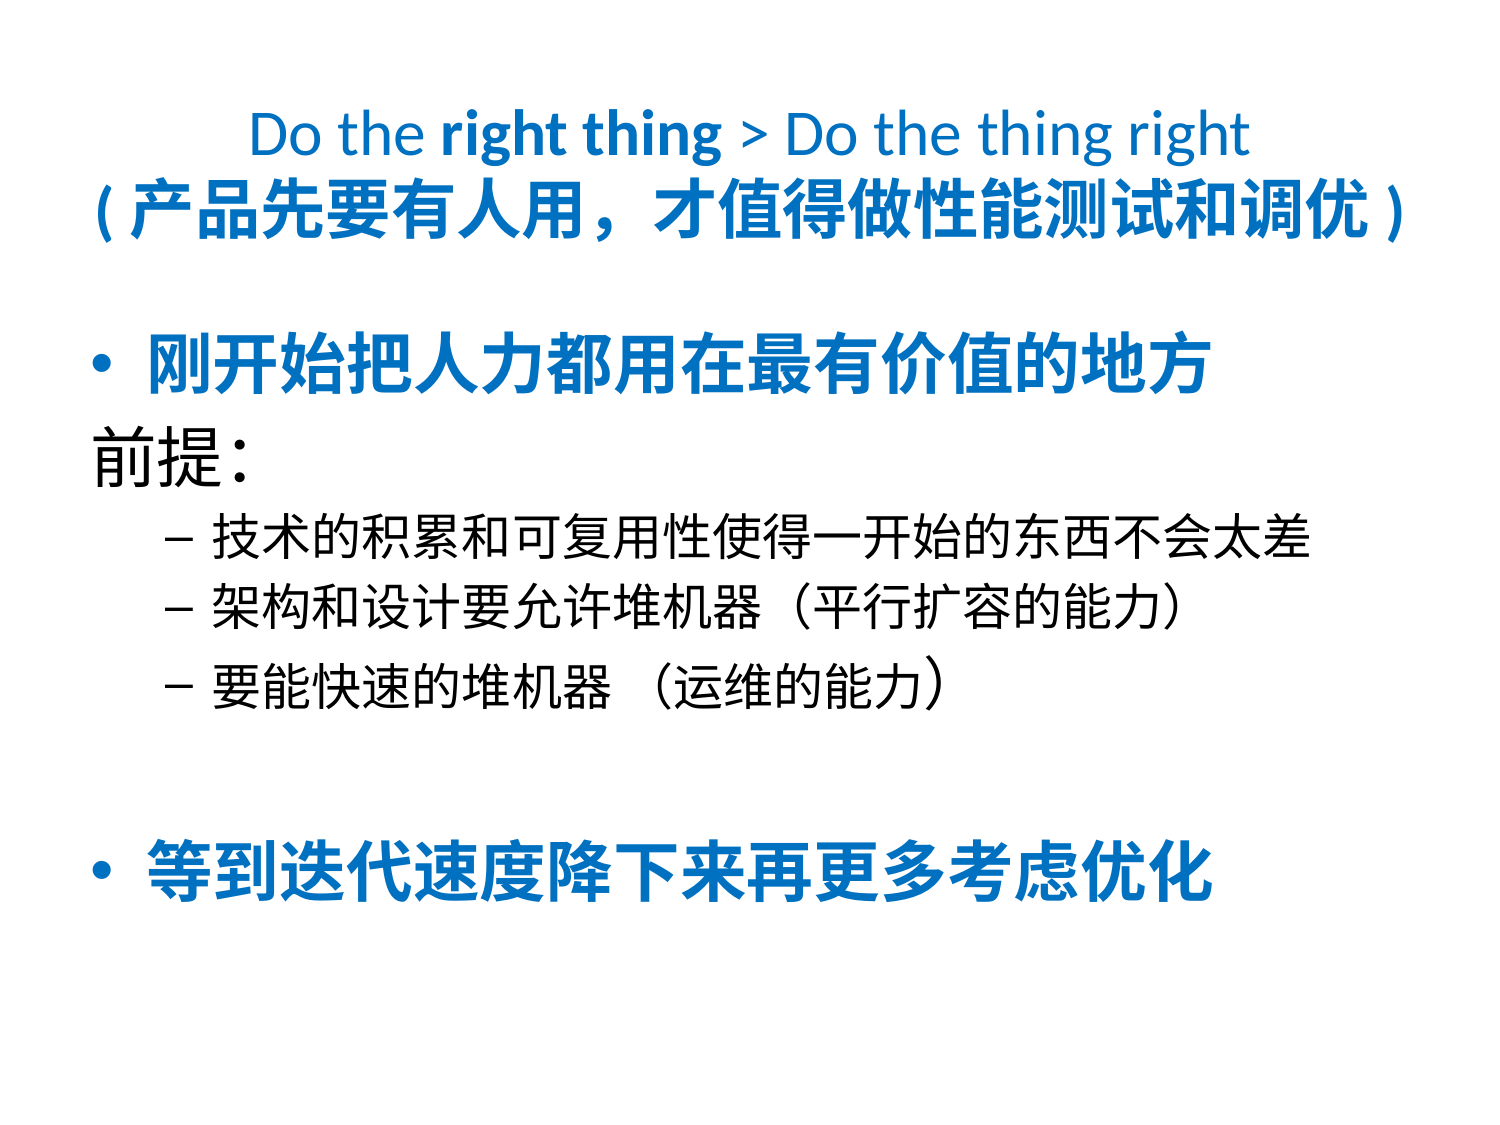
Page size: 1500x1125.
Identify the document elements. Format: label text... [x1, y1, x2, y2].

title Do the right thing > Do the thing right (产品先要有人用，才值得做性能测试和调优) [75, 45, 1425, 291]
list 刚开始把人力都用在最有价值的地方 前提： 技术的积累和可复用性使得一开始的东西不会太差 架构和设计要允许堆机器（平行扩容的能力） 要能快速的堆机器 （运维的能力） 等到迭代速度降下来再更多考虑优化 [75, 314, 1425, 1047]
